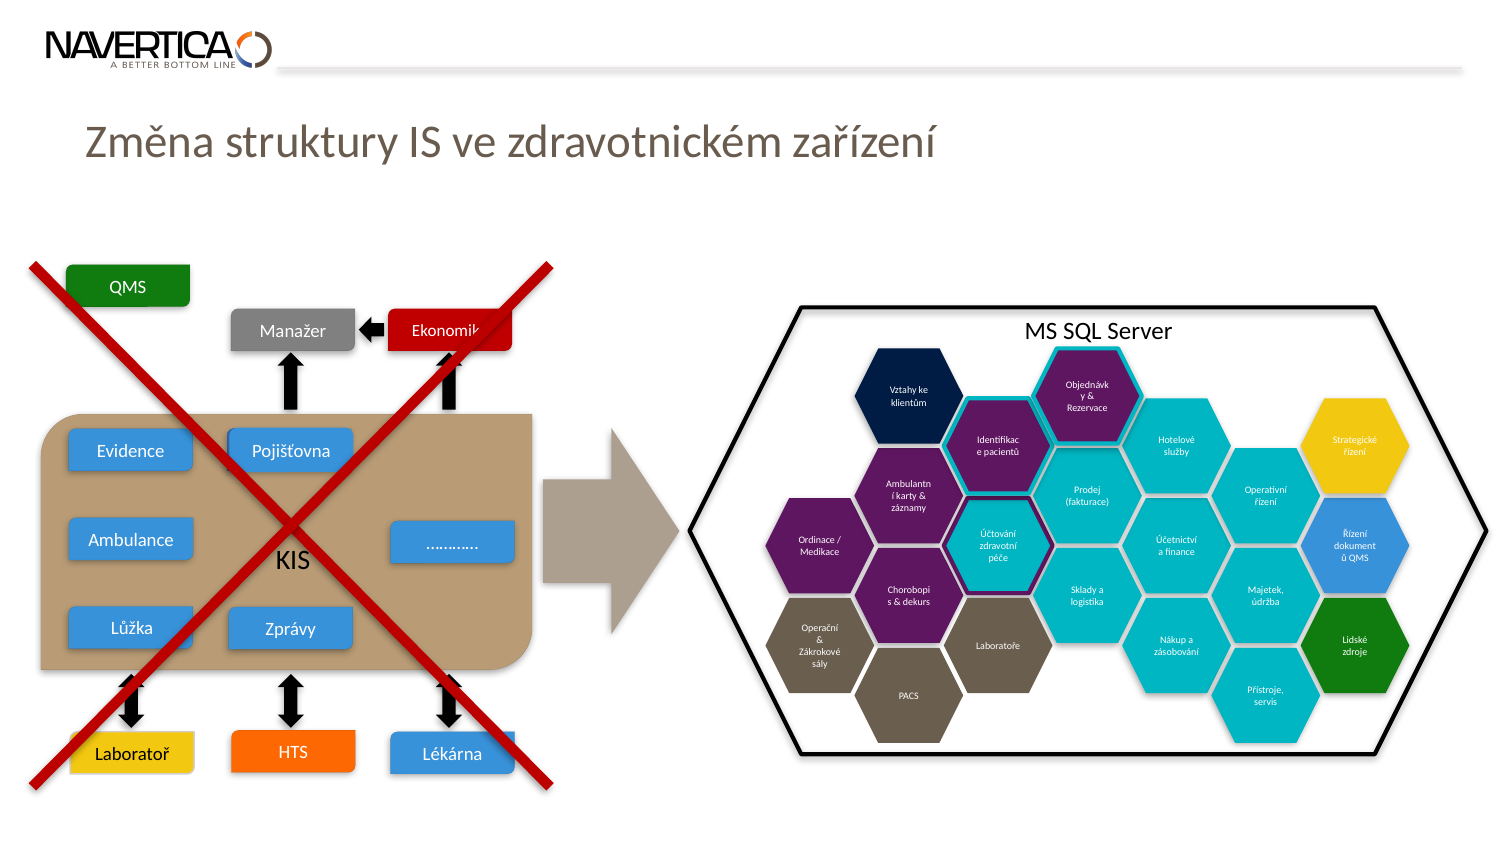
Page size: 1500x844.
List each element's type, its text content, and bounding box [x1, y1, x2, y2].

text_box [689, 307, 1487, 755]
title Změna struktury IS ve zdravotnickém zařízení [70, 103, 1461, 175]
picture [46, 31, 272, 68]
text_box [29, 266, 553, 785]
text_box [559, 427, 681, 636]
